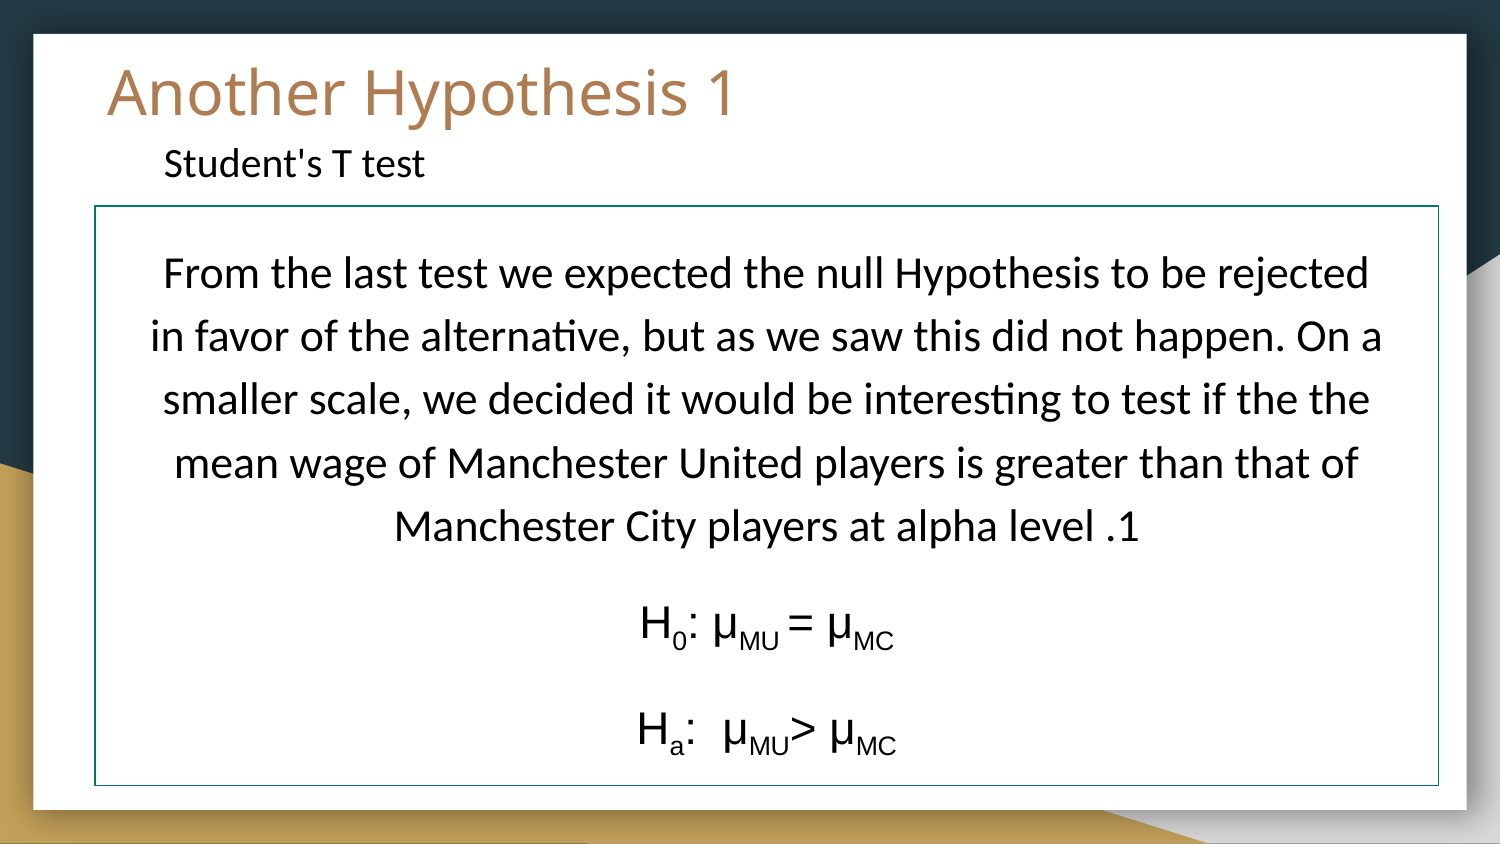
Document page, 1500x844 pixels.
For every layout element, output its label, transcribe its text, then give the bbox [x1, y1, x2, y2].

title Another Hypothesis 1 [93, 37, 1325, 195]
text_box [94, 205, 1439, 786]
list From the last test we expected the null Hypothesis to be rejected in favor of the alternative, but as we saw this did not happen. On a smaller scale, we decided it would be interesting to test if the the mean wage of Manchester United players is greater than that of Manchester City players at alpha level .1 H0: μMU = μMC Ha: μMU> μMC [132, 219, 1402, 765]
text_box Student's T test [148, 121, 855, 179]
